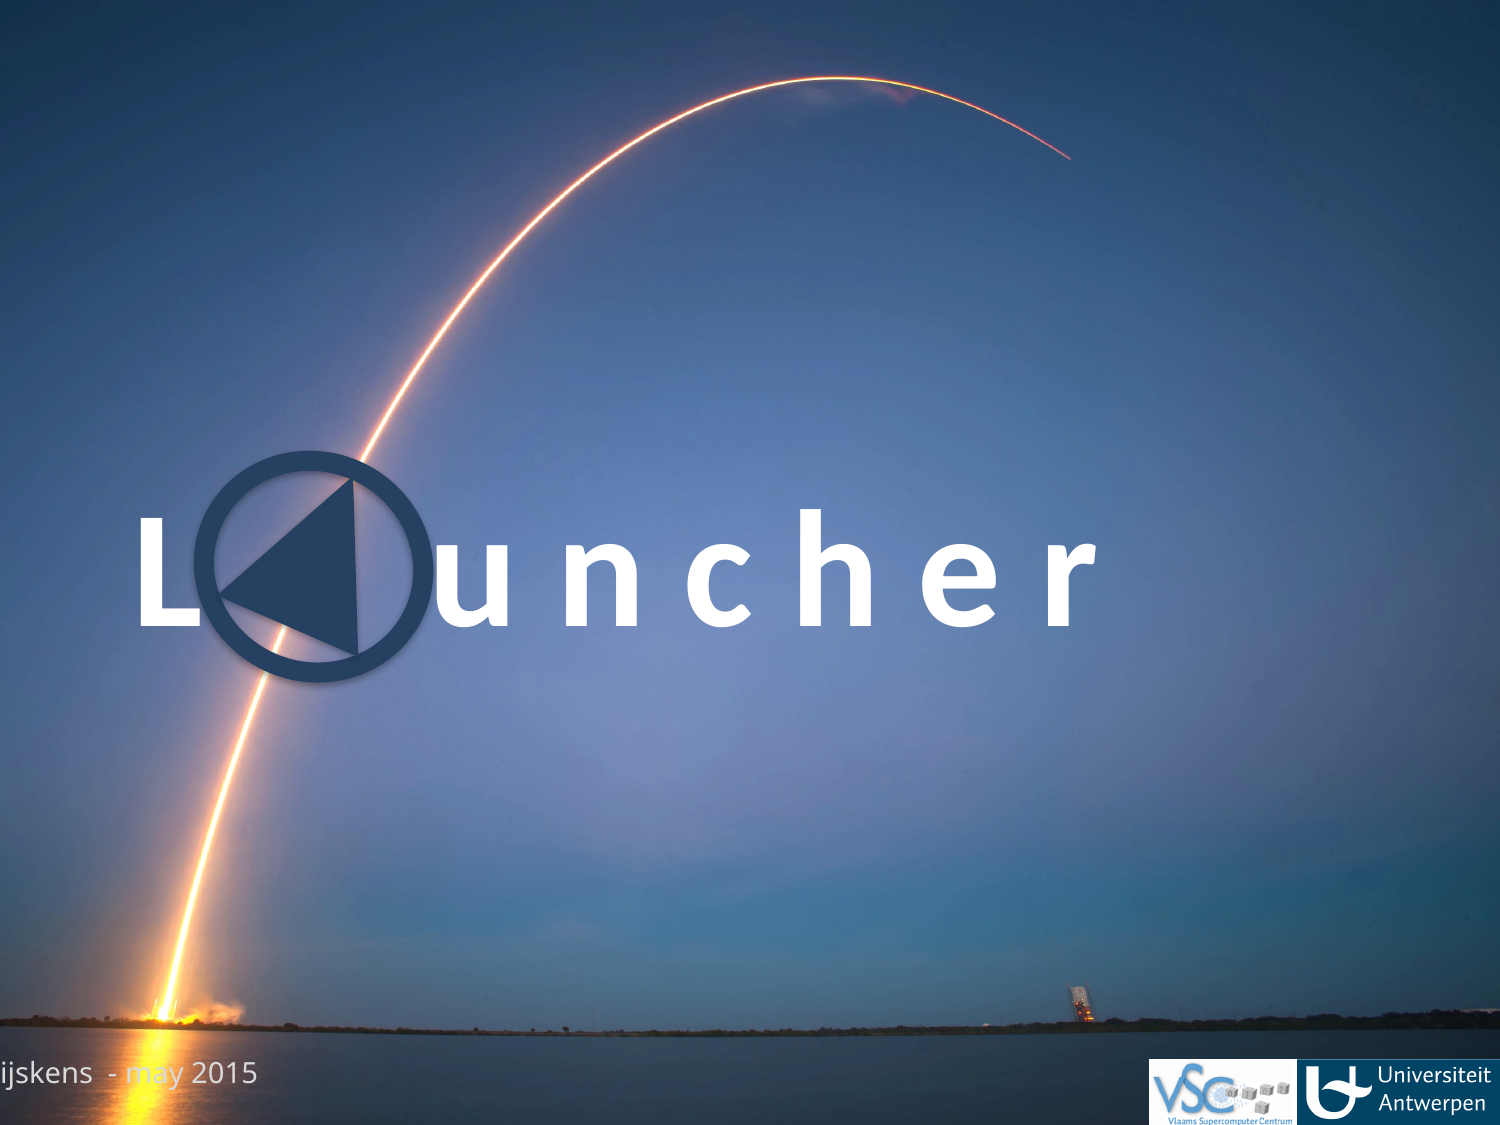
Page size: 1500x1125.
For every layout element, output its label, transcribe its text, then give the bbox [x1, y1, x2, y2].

picture [1307, 1067, 1371, 1119]
picture [1408, 1096, 1412, 1110]
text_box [193, 452, 434, 682]
picture [1436, 1072, 1440, 1082]
picture [1432, 1101, 1440, 1107]
picture [1484, 1069, 1490, 1082]
picture [0, 0, 1500, 1125]
picture [1421, 1100, 1427, 1110]
subtitle L u n c h e r [117, 354, 1400, 766]
text_box [engel]bert tijskens - may 2015 [0, 1018, 366, 1125]
picture [1467, 1074, 1476, 1080]
picture [1424, 1071, 1432, 1079]
picture [1379, 1102, 1391, 1110]
picture [1459, 1068, 1464, 1082]
picture [1399, 1071, 1404, 1081]
picture [1464, 1101, 1472, 1109]
picture [1444, 1100, 1448, 1110]
